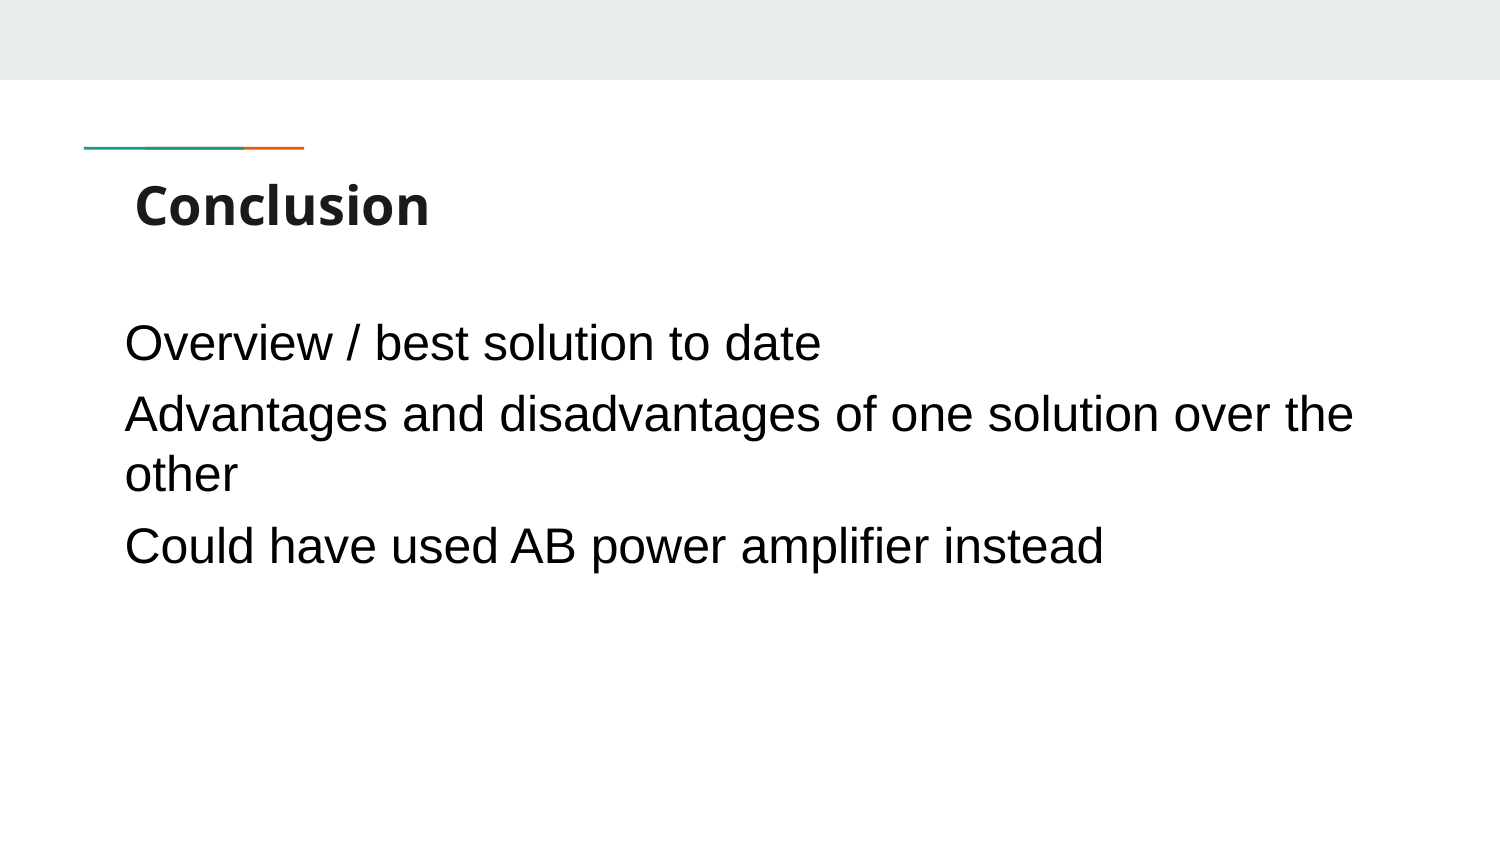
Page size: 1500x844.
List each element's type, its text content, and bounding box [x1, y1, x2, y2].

list Overview / best solution to date Advantages and disadvantages of one solution over the other Could have used AB power amplifier instead [109, 295, 1371, 667]
title Conclusion [119, 156, 1381, 244]
